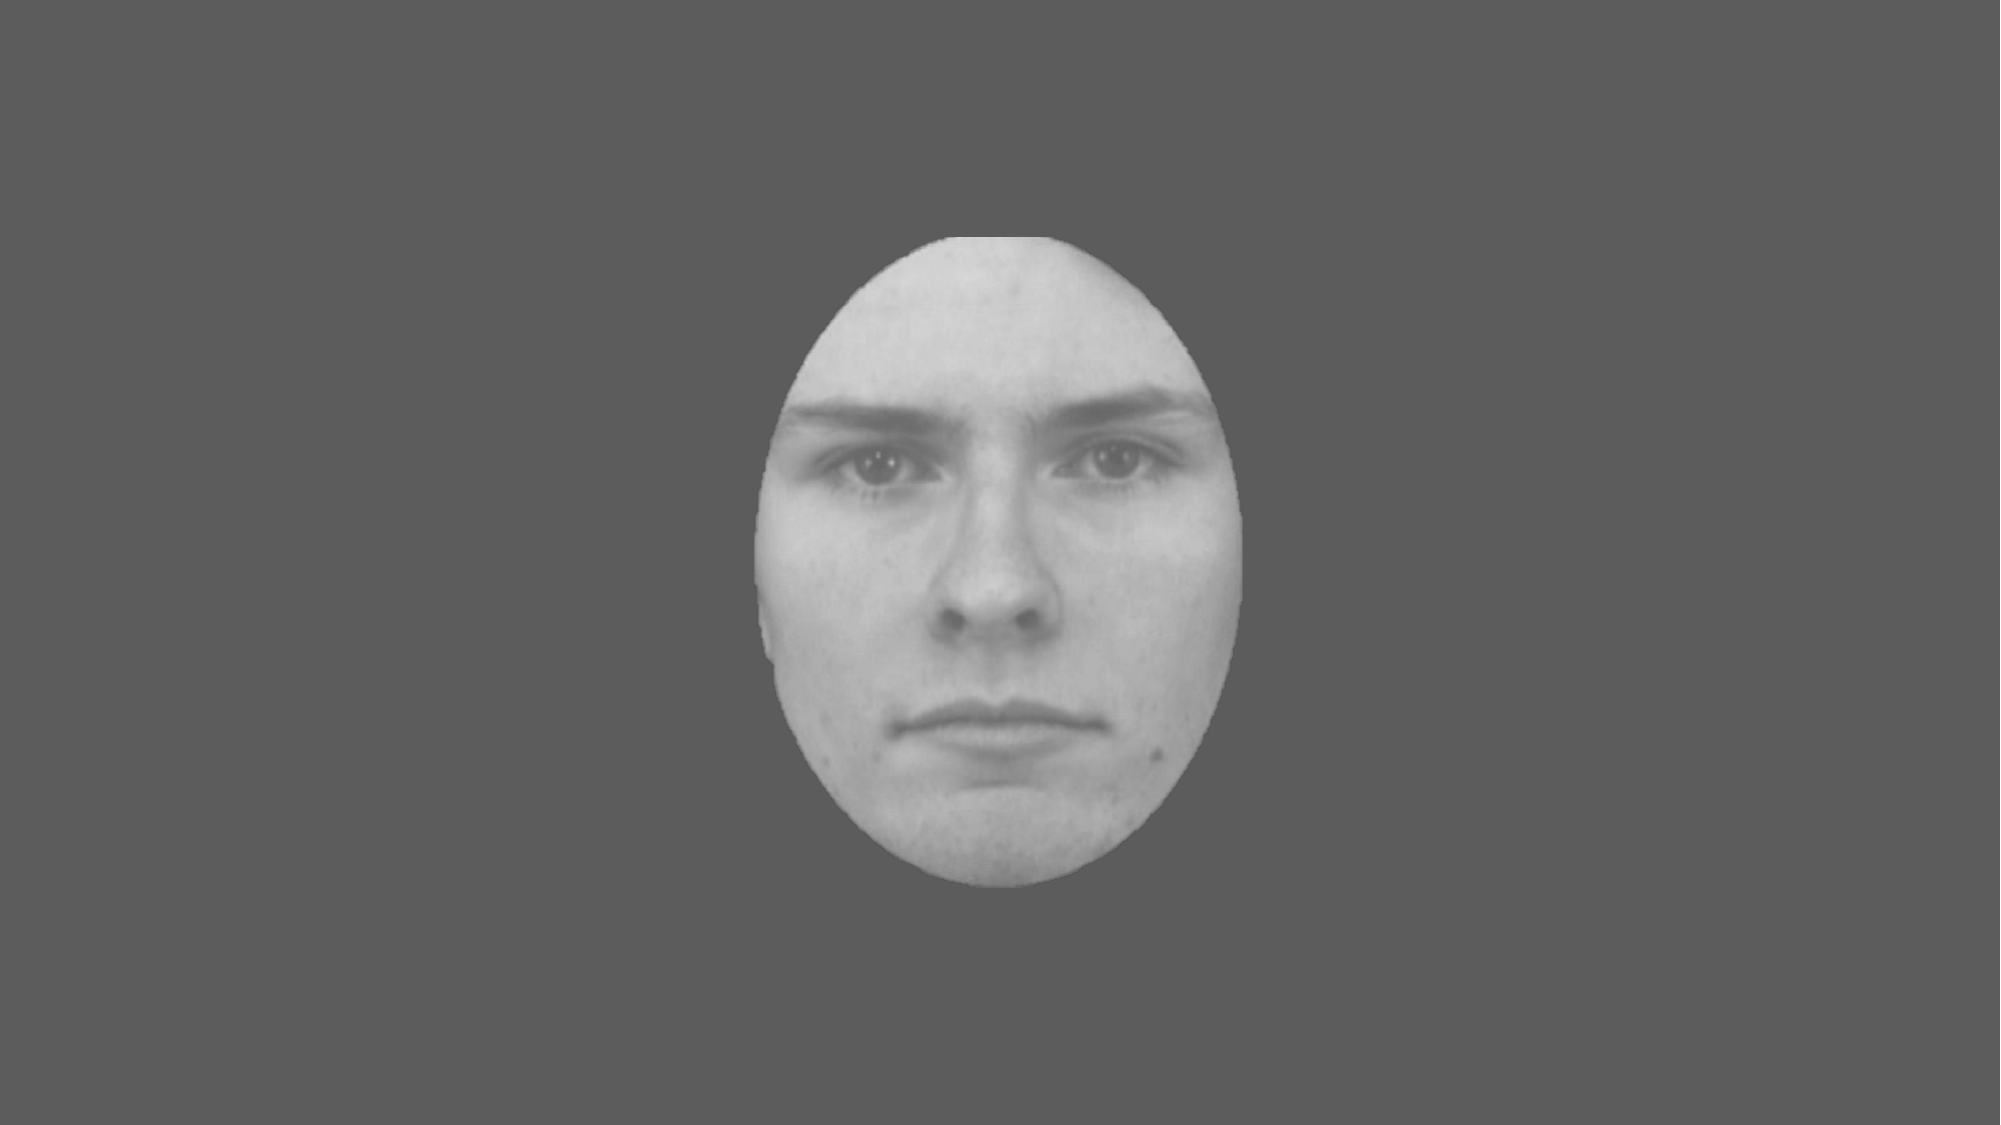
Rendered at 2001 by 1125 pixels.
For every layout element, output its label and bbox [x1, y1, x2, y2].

picture [574, 237, 1426, 888]
